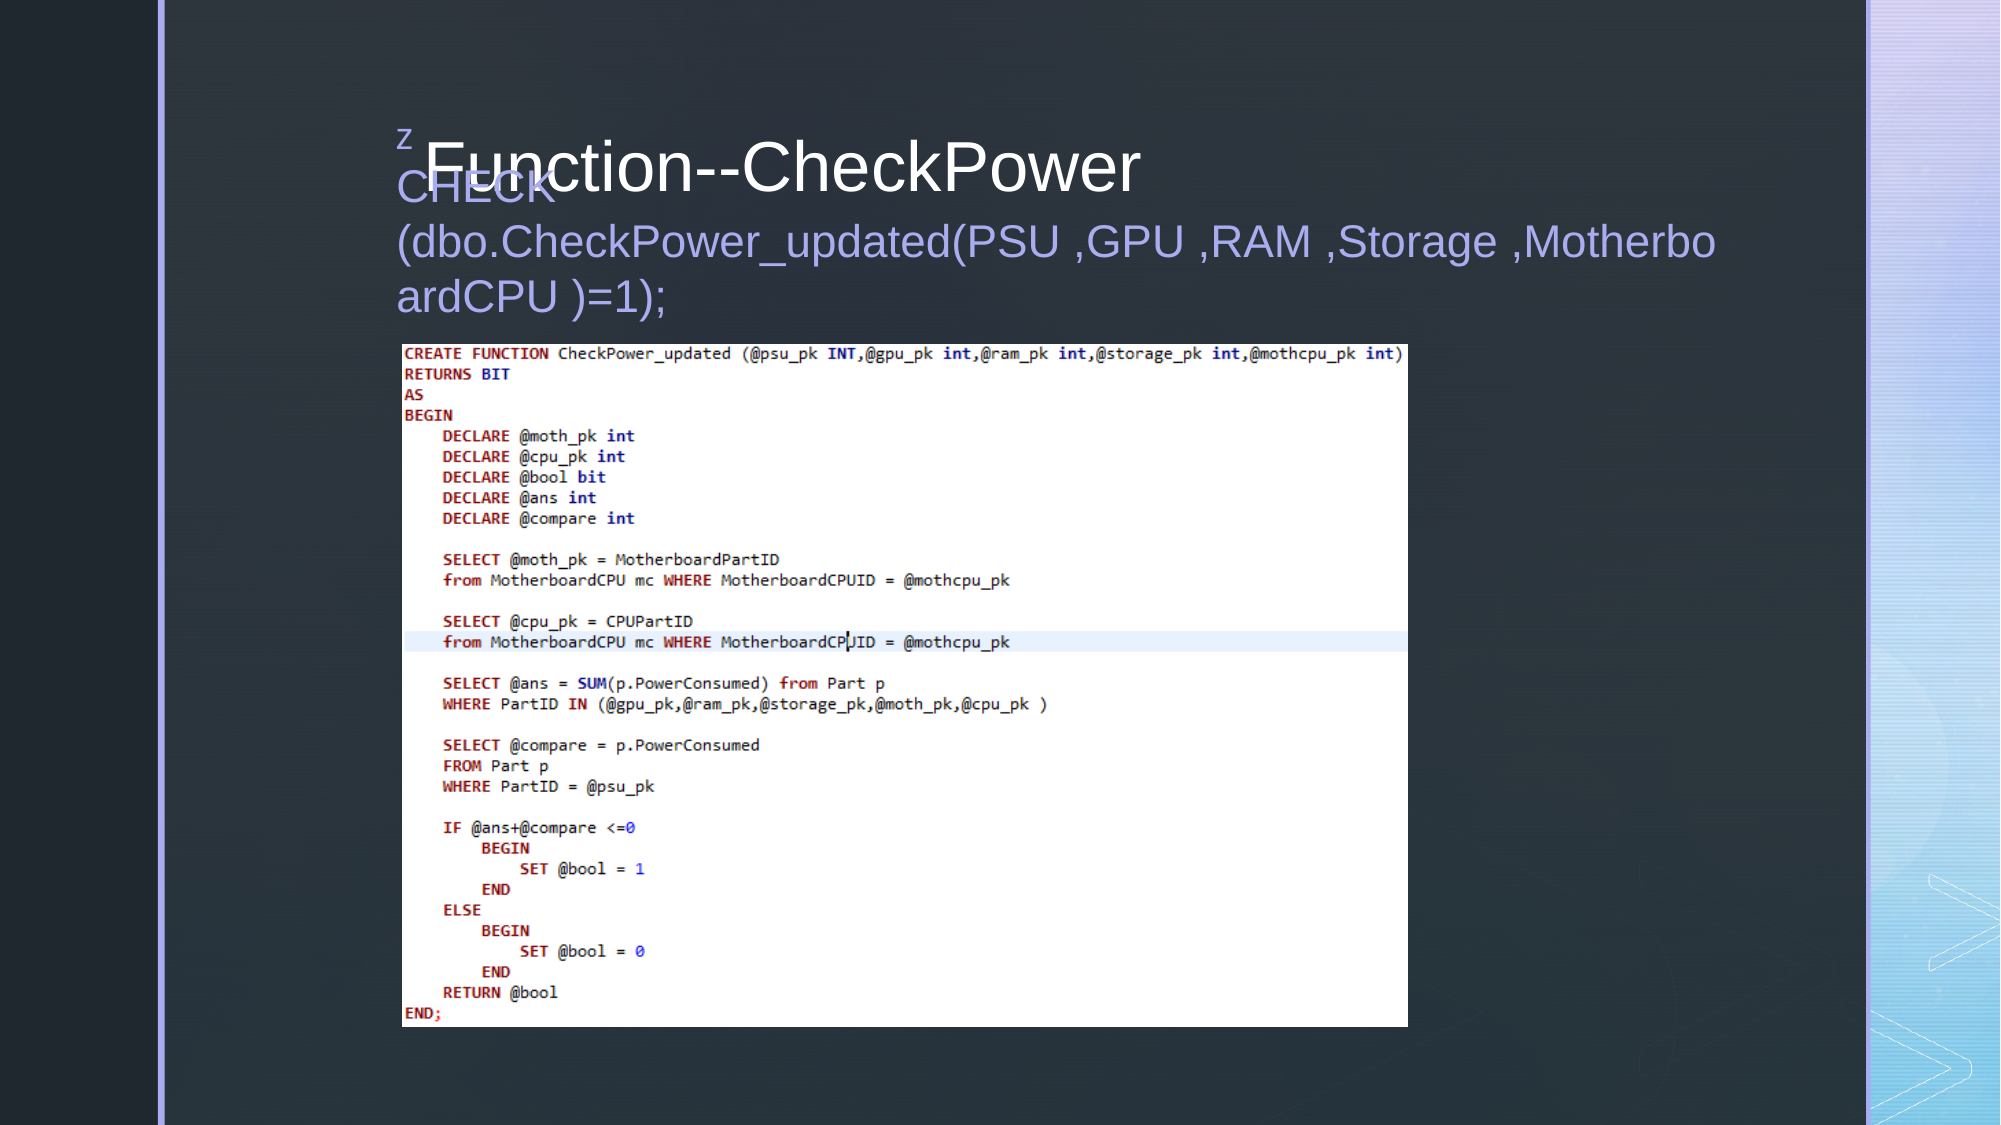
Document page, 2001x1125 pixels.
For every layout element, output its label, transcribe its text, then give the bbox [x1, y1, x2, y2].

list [402, 344, 1409, 1027]
list CHECK (dbo.CheckPower_updated(PSU ,GPU ,RAM ,Storage ,MotherboardCPU )=1); [381, 211, 1753, 329]
picture [1871, 0, 2001, 1125]
title Function--CheckPower [0, 122, 1158, 300]
